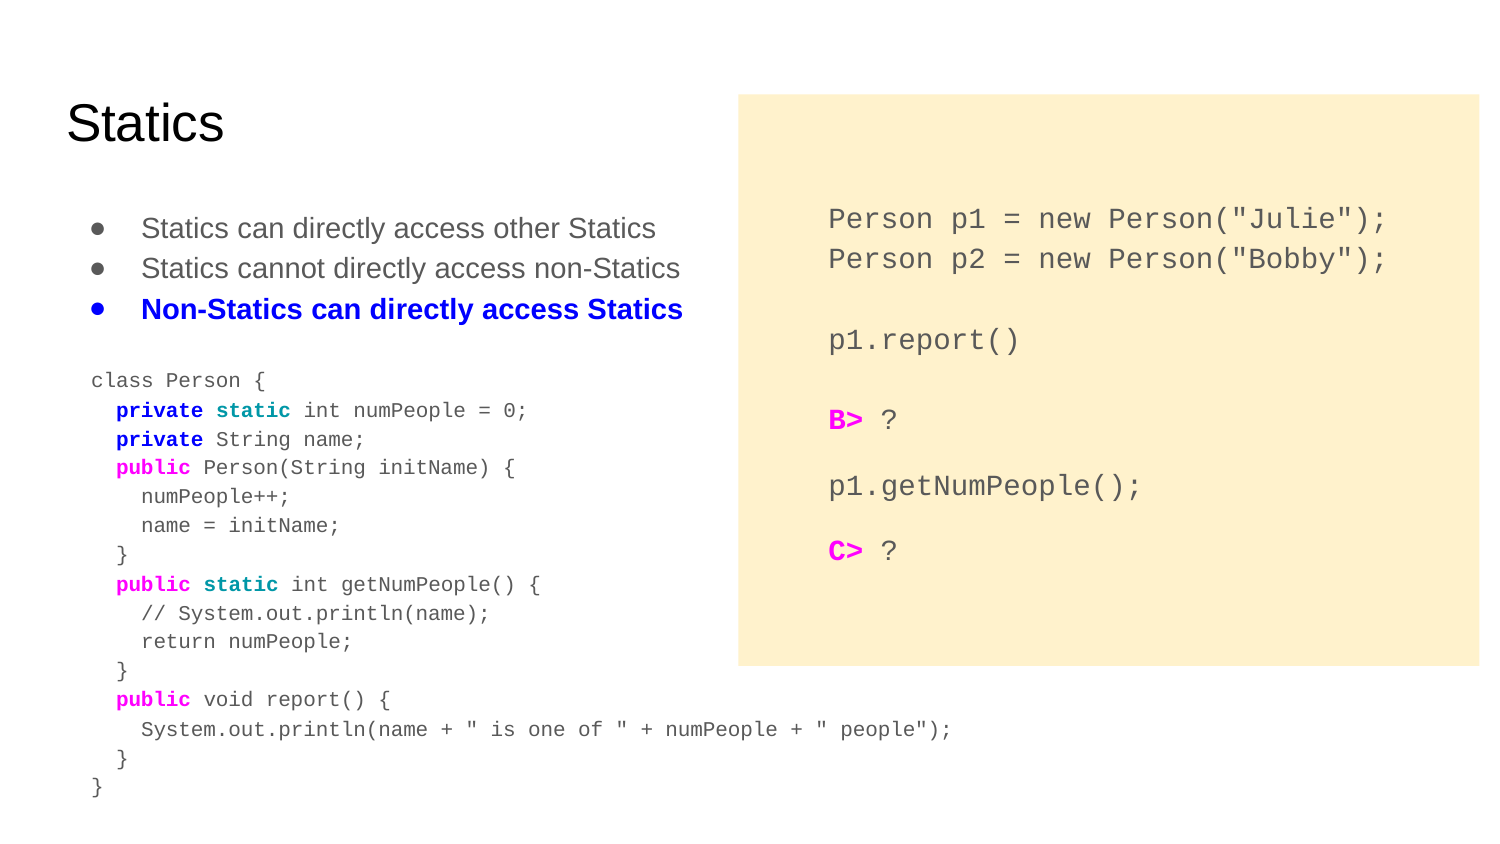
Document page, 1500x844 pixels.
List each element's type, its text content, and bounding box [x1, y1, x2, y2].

list Statics can directly access other Statics Statics cannot directly access non-Statics Non-Statics can directly access Statics [51, 189, 708, 750]
list class Person { private static int numPeople = 0; private String name; public Person(String initName) { numPeople++; name = initName; } public static int getNumPeople() { // System.out.println(name); return numPeople; } public void report() { System.out.println(name + " is one of " + numPeople + " people"); } } [76, 348, 1051, 817]
title Statics [51, 72, 1449, 167]
list Person p1 = new Person("Julie"); Person p2 = new Person("Bobby"); p1.report() B> ? p1.getNumPeople(); C> ? [738, 94, 1480, 666]
